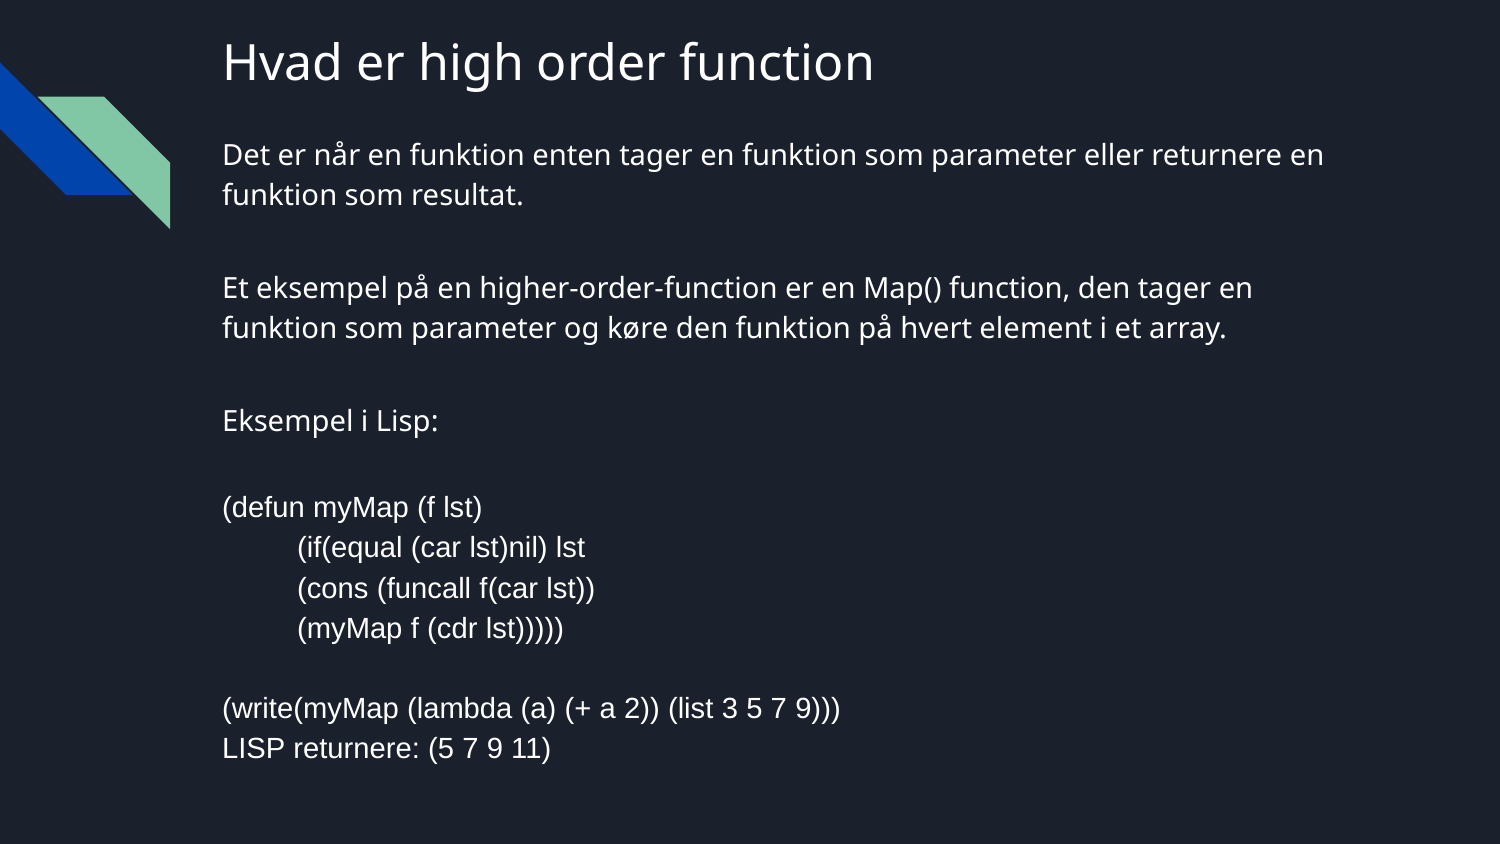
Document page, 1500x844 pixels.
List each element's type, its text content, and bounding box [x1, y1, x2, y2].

title Hvad er high order function [206, 15, 1362, 97]
list Det er når en funktion enten tager en funktion som parameter eller returnere en funktion som resultat. Et eksempel på en higher-order-function er en Map() function, den tager en funktion som parameter og køre den funktion på hvert element i et array. Eksempel i Lisp: (defun myMap (f lst) (if(equal (car lst)nil) lst (cons (funcall f(car lst)) (myMap f (cdr lst))))) (write(myMap (lambda (a) (+ a 2)) (list 3 5 7 9))) LISP returnere: (5 7 9 11) [206, 115, 1362, 711]
